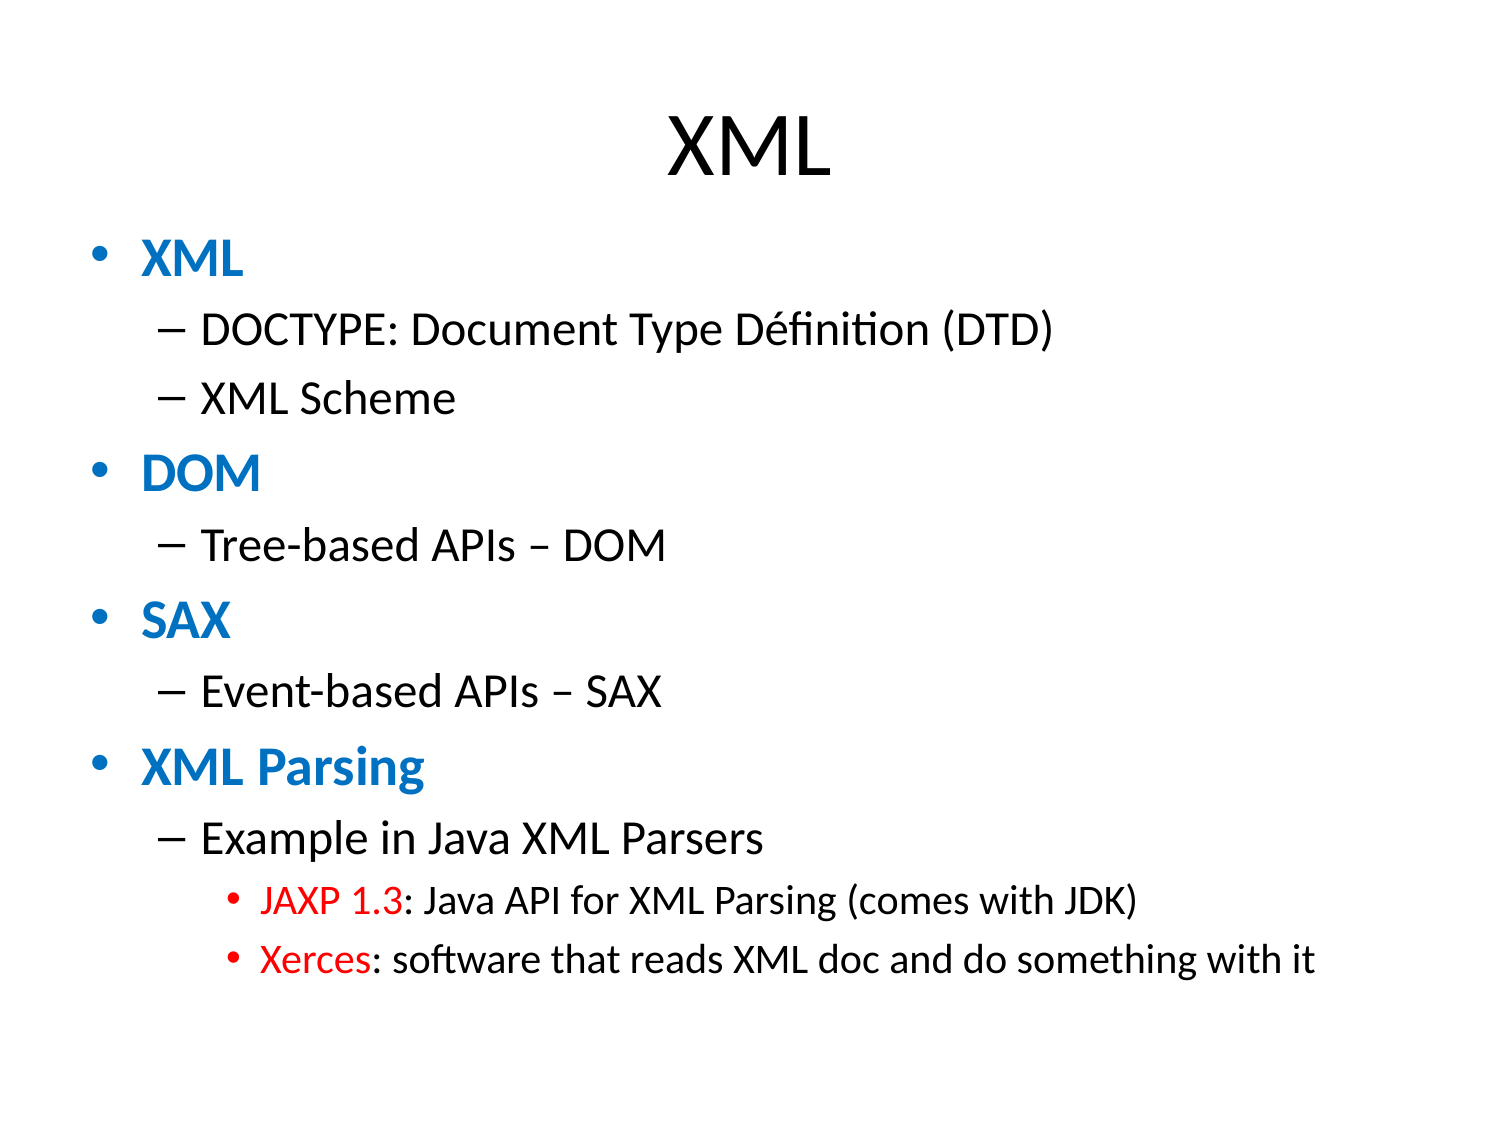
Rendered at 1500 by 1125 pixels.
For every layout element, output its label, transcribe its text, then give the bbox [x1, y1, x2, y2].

list XML DOCTYPE: Document Type Définition (DTD) XML Scheme DOM Tree-based APIs – DOM SAX Event-based APIs – SAX XML Parsing Example in Java XML Parsers JAXP 1.3: Java API for XML Parsing (comes with JDK) Xerces: software that reads XML doc and do something with it [75, 212, 1350, 1005]
title XML [75, 45, 1425, 233]
